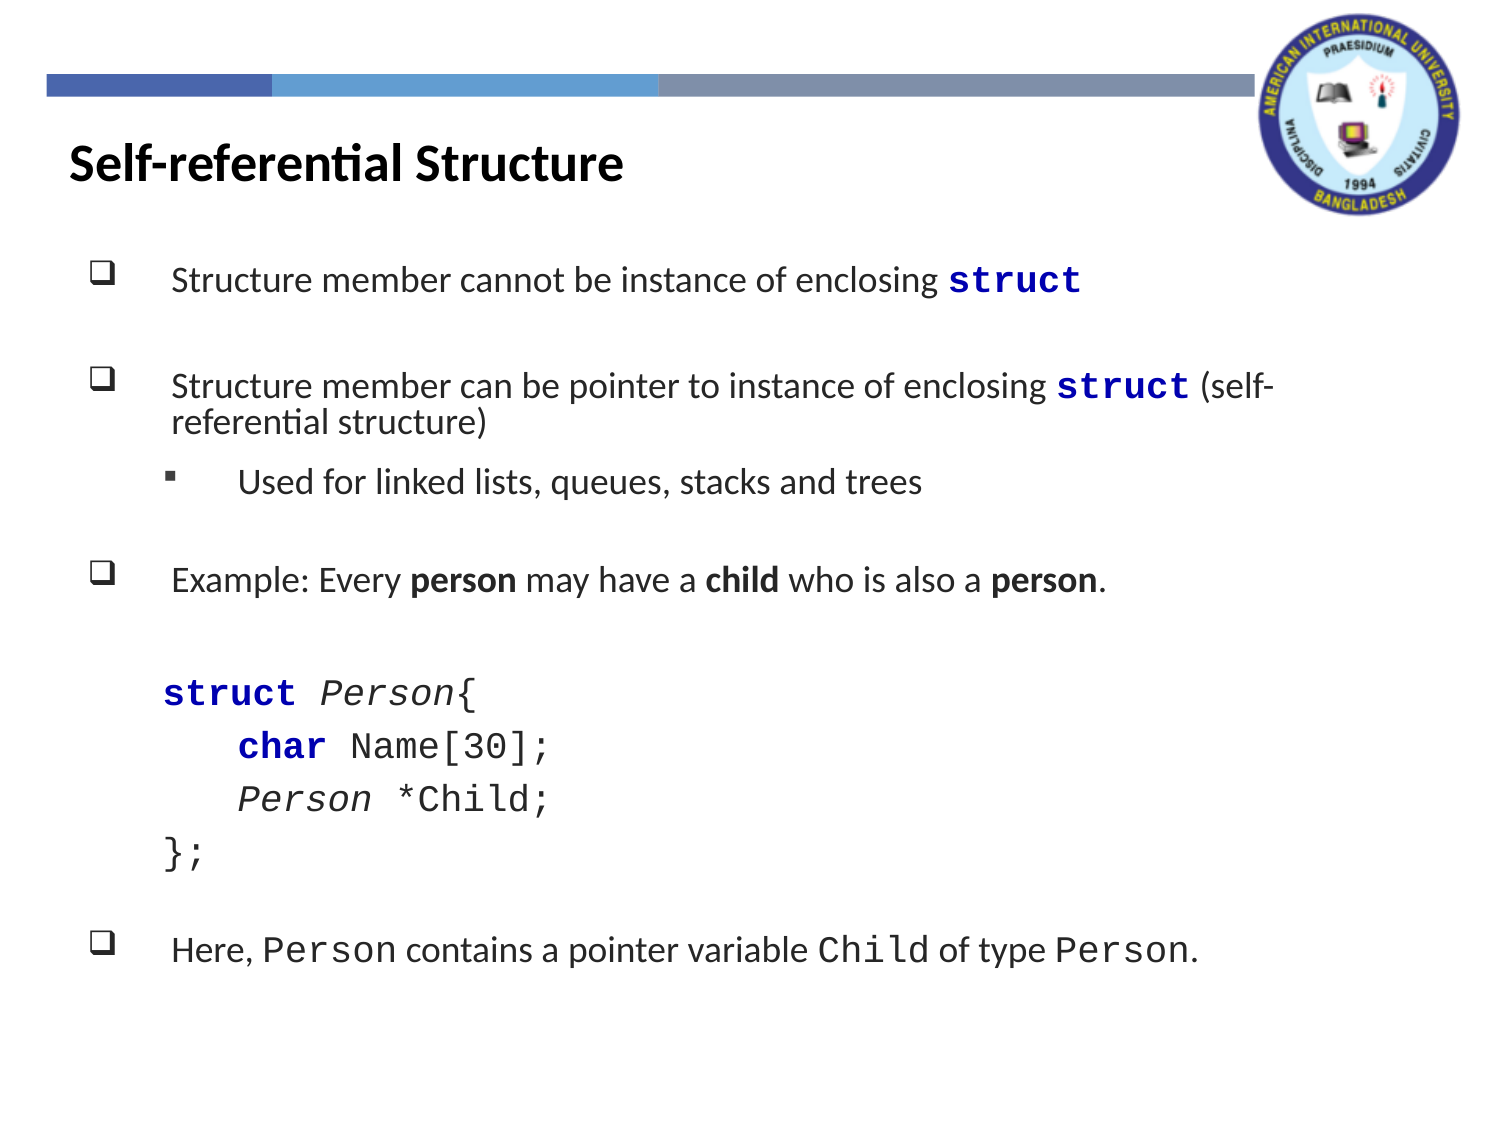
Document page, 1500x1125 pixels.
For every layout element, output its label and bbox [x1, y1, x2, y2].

list [72, 256, 1360, 1047]
picture [1254, 9, 1465, 221]
text_box [55, 119, 1129, 201]
